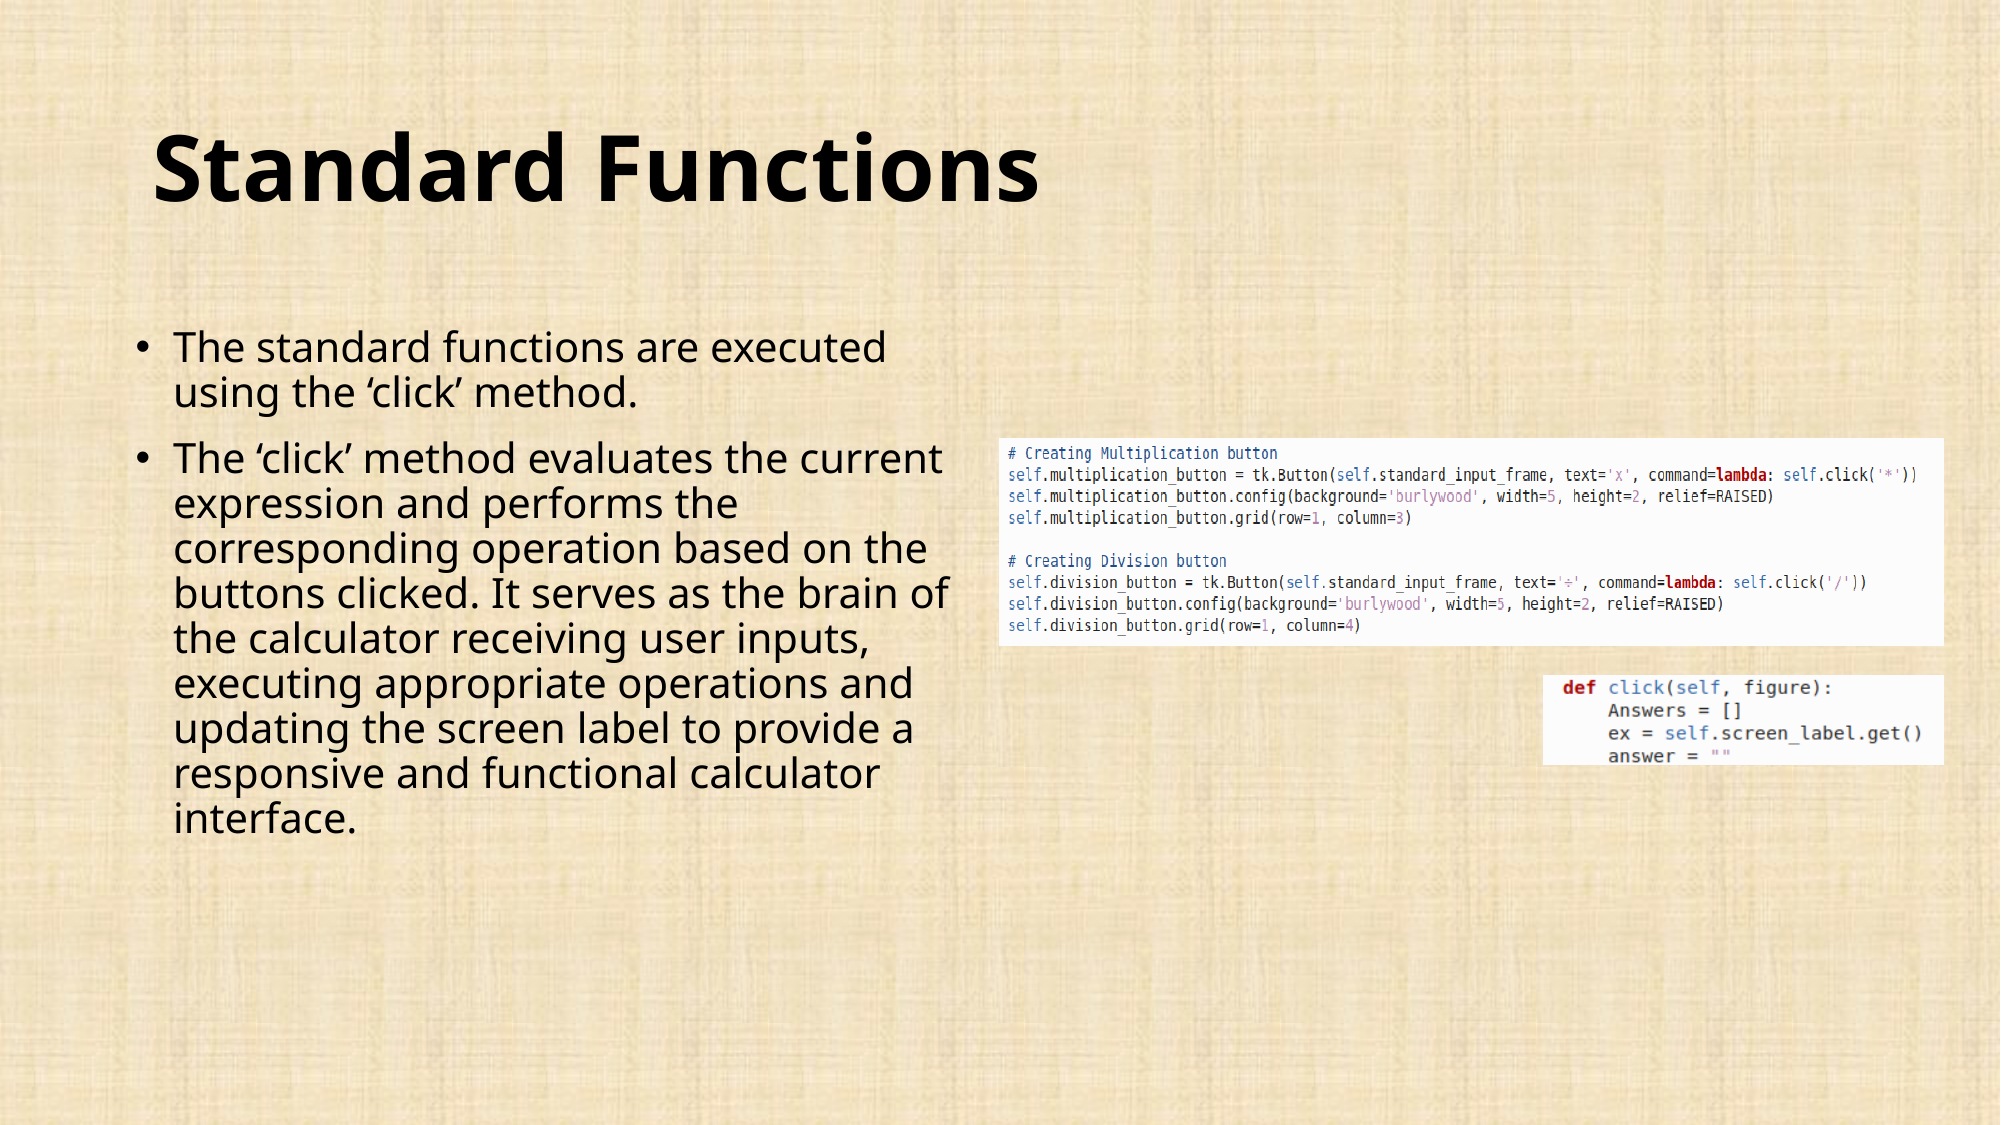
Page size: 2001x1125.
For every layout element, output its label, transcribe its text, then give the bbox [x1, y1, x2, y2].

picture [1543, 675, 1944, 765]
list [999, 438, 1944, 646]
title Standard Functions [137, 59, 1863, 284]
list The standard functions are executed using the ‘click’ method. The ‘click’ method evaluates the current expression and performs the corresponding operation based on the buttons clicked. It serves as the brain of the calculator receiving user inputs, executing appropriate operations and updating the screen label to provide a responsive and functional calculator interface. [120, 318, 971, 1033]
